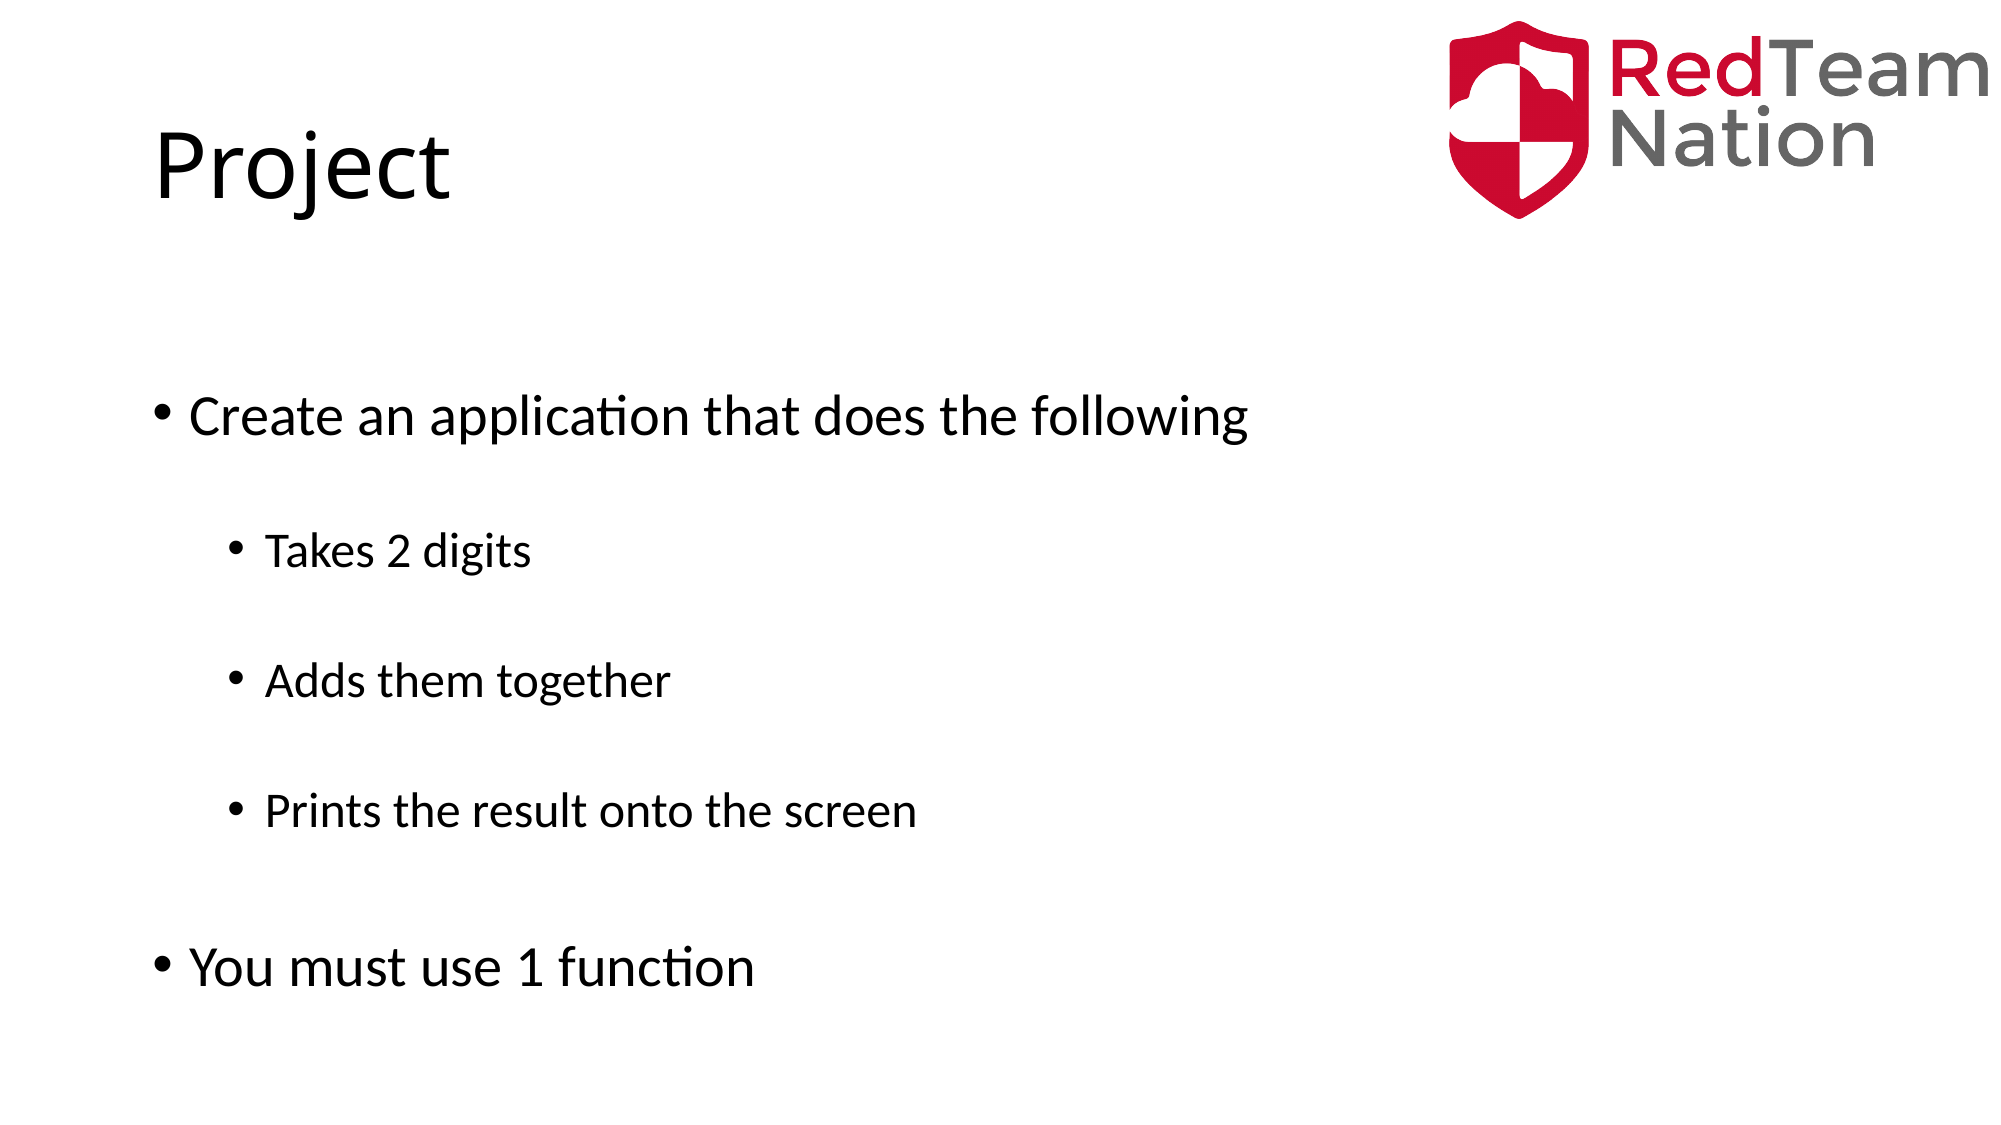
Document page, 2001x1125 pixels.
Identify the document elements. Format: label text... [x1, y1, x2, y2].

picture [1449, 21, 1988, 220]
title Project [137, 59, 1863, 278]
list Create an application that does the following Takes 2 digits Adds them together Prints the result onto the screen You must use 1 function [137, 299, 1863, 1014]
